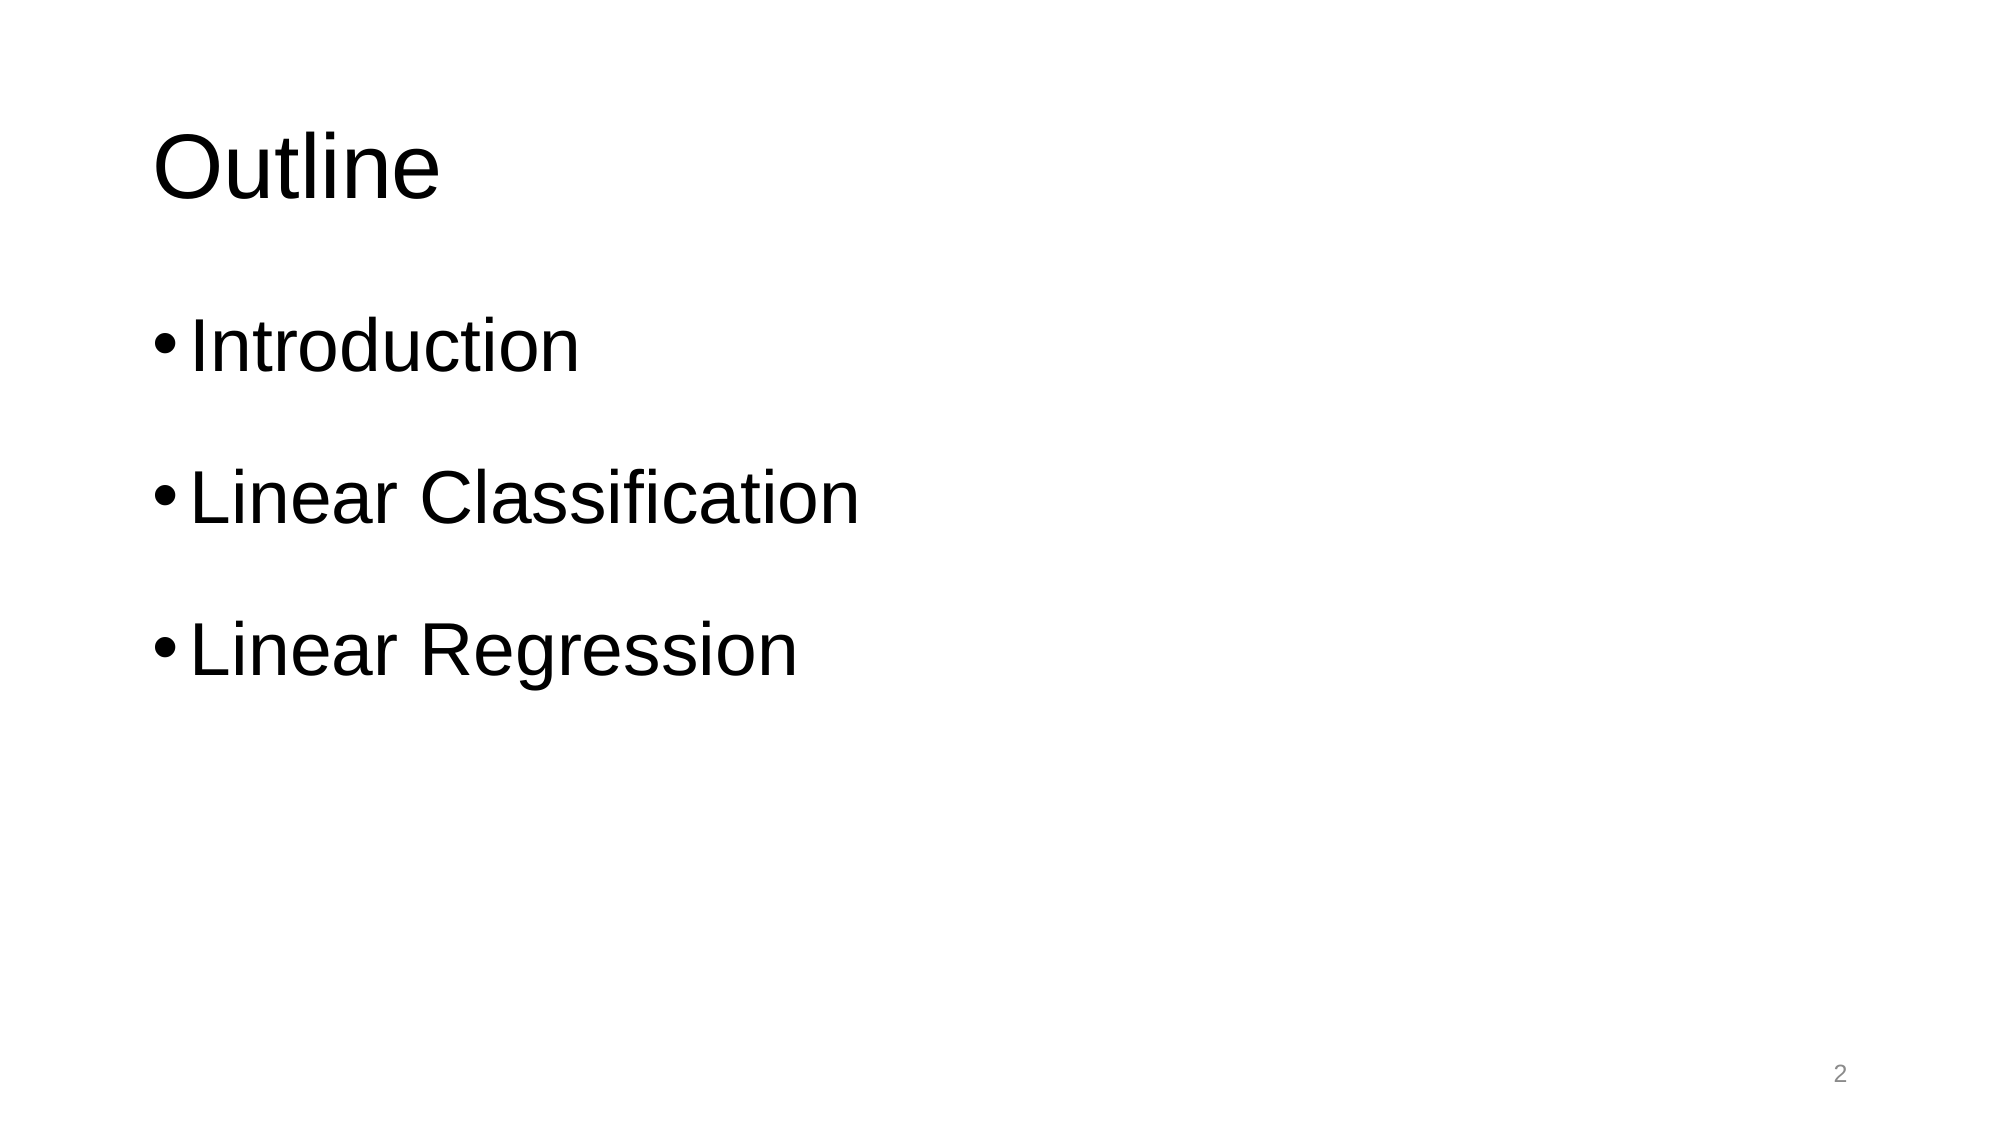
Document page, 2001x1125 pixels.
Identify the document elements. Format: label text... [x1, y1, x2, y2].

list Introduction Linear Classification Linear Regression [137, 299, 1863, 1014]
slide_number 2 [1412, 1042, 1863, 1103]
title Outline [137, 59, 1863, 278]
